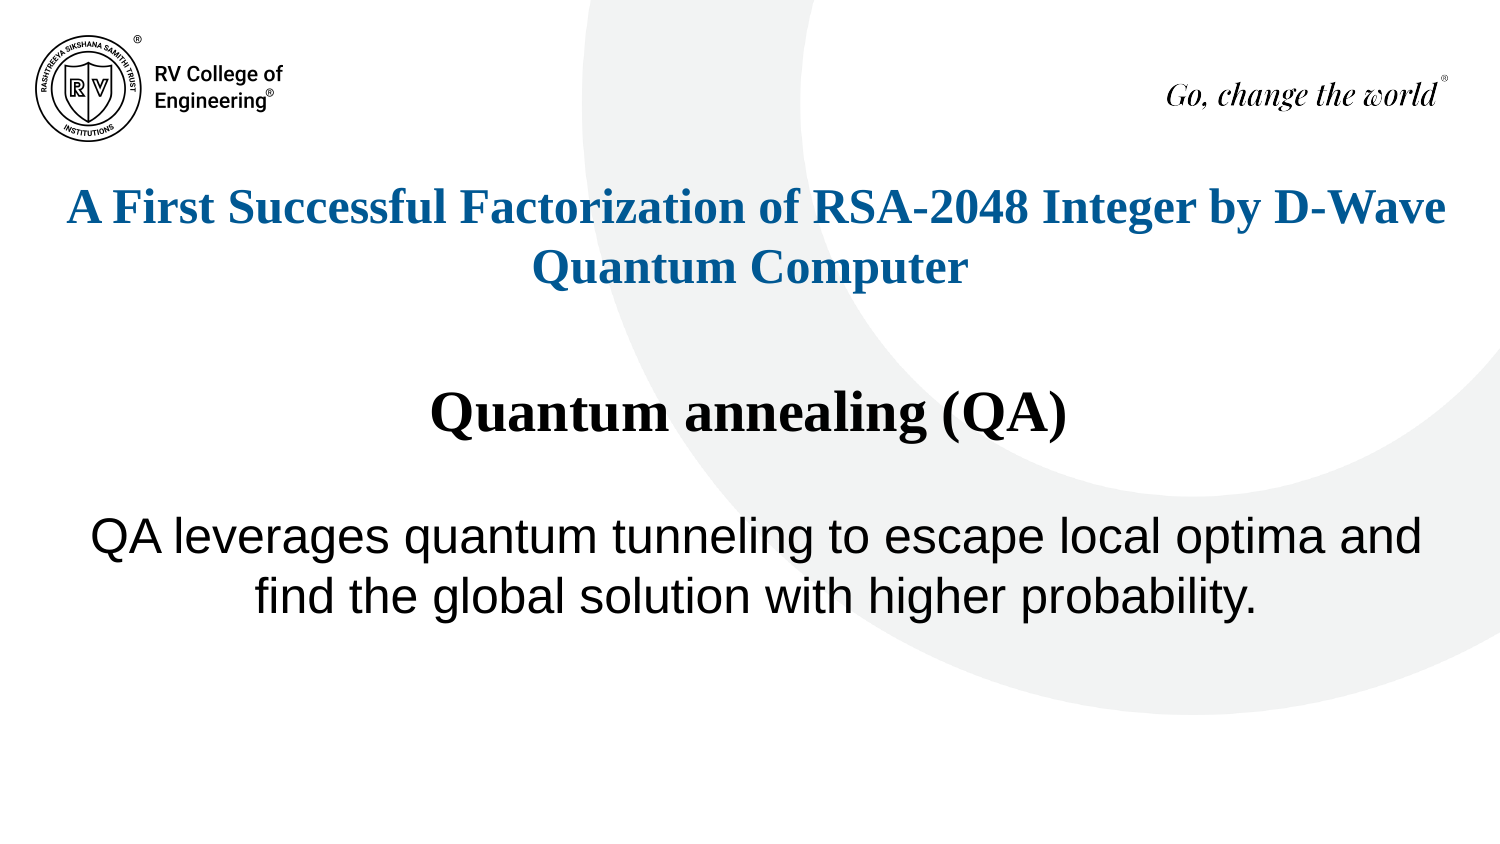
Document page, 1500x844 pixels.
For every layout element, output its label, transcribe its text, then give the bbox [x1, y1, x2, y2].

text_box A First Successful Factorization of RSA-2048 Integer by D-Wave Quantum Computer Quantum annealing (QA) QA leverages quantum tunneling to escape local optima and find the global solution with higher probability. [30, 165, 1483, 631]
picture [0, 0, 1500, 844]
